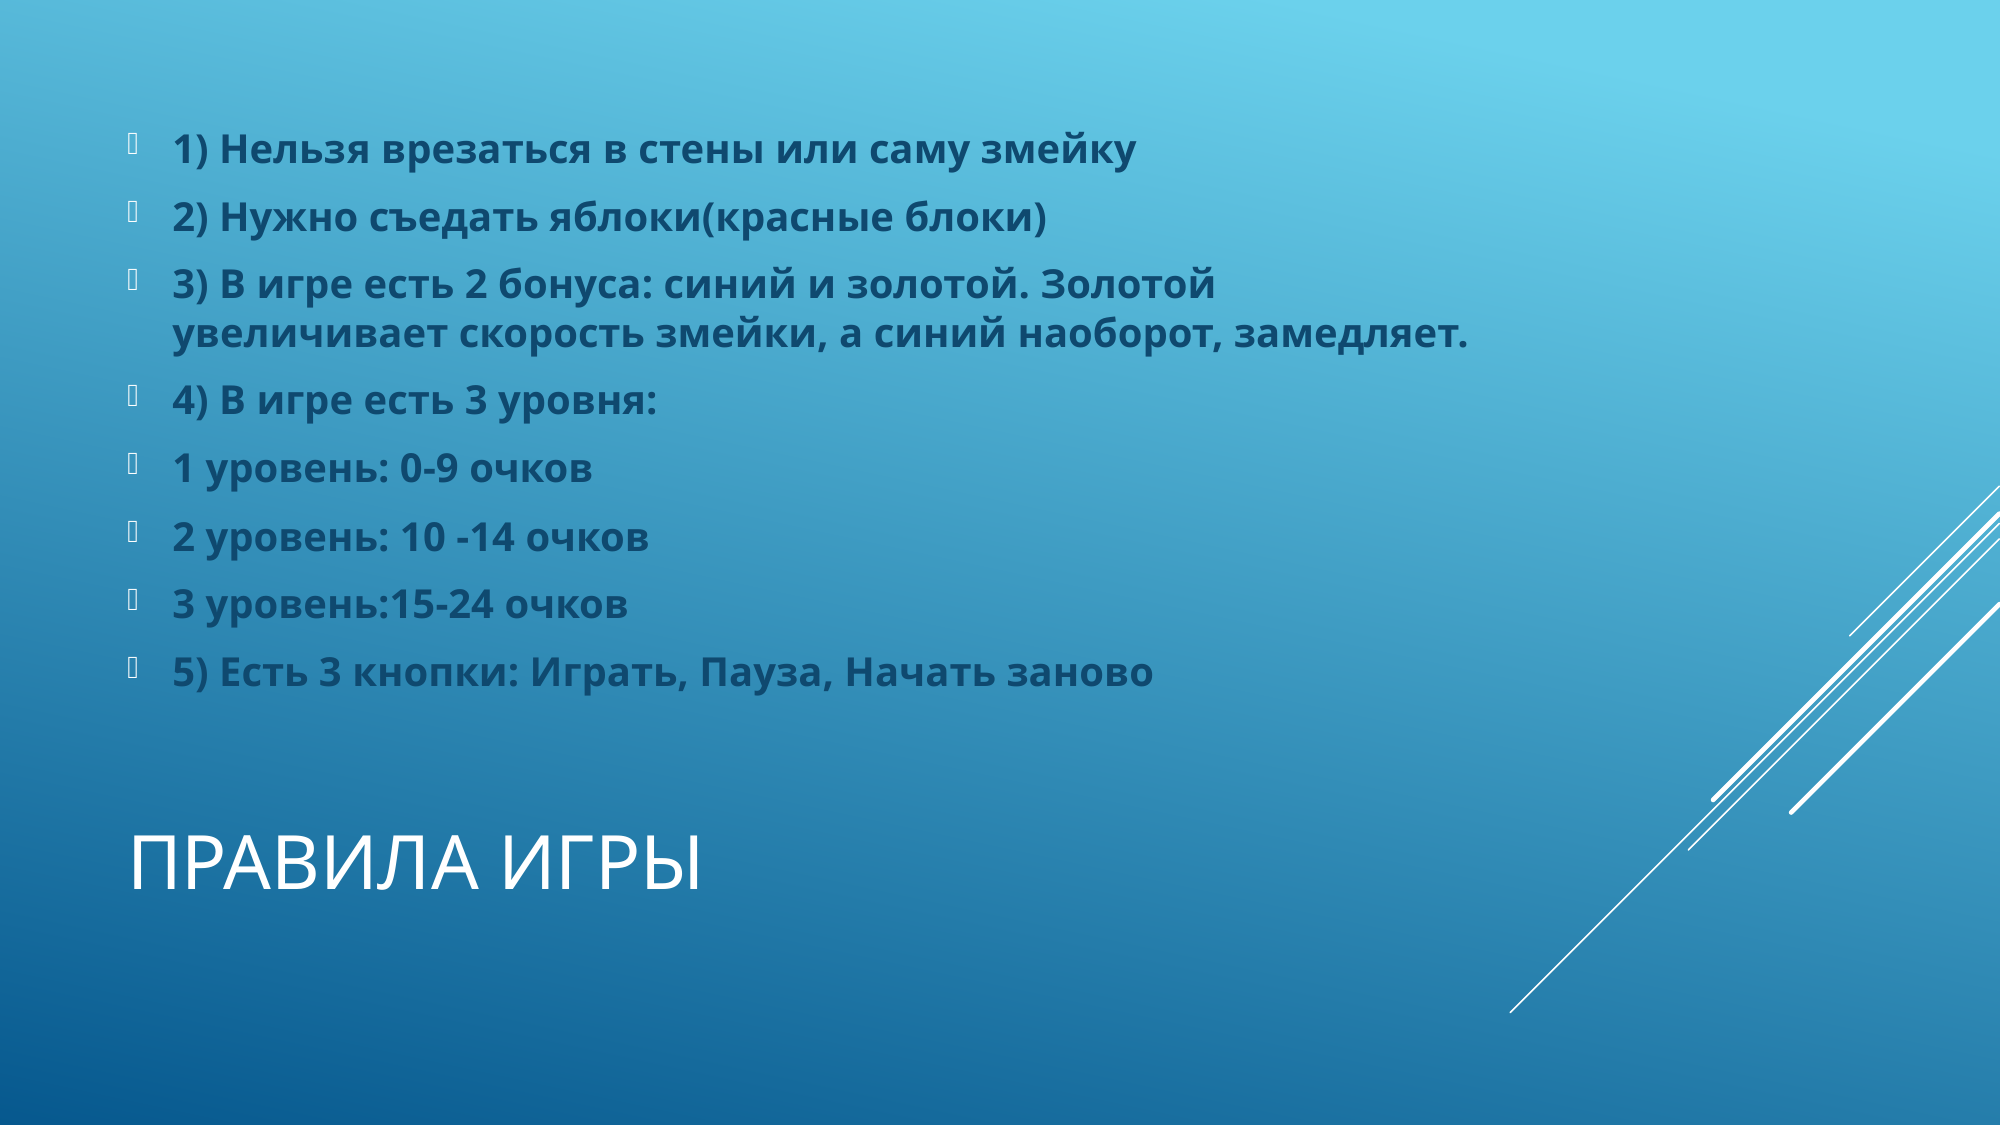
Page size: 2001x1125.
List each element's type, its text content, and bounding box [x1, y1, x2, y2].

title Правила игры [112, 736, 1513, 984]
list 1) Нельзя врезаться в стены или саму змейку 2) Нужно съедать яблоки(красные блоки) 3) В игре есть 2 бонуса: синий и золотой. Золотой увеличивает скорость змейки, а синий наоборот, замедляет. 4) В игре есть 3 уровня: 1 уровень: 0-9 очков 2 уровень: 10 -14 очков 3 уровень:15-24 очков 5) Есть 3 кнопки: Играть, Пауза, Начать заново [112, 112, 1513, 706]
